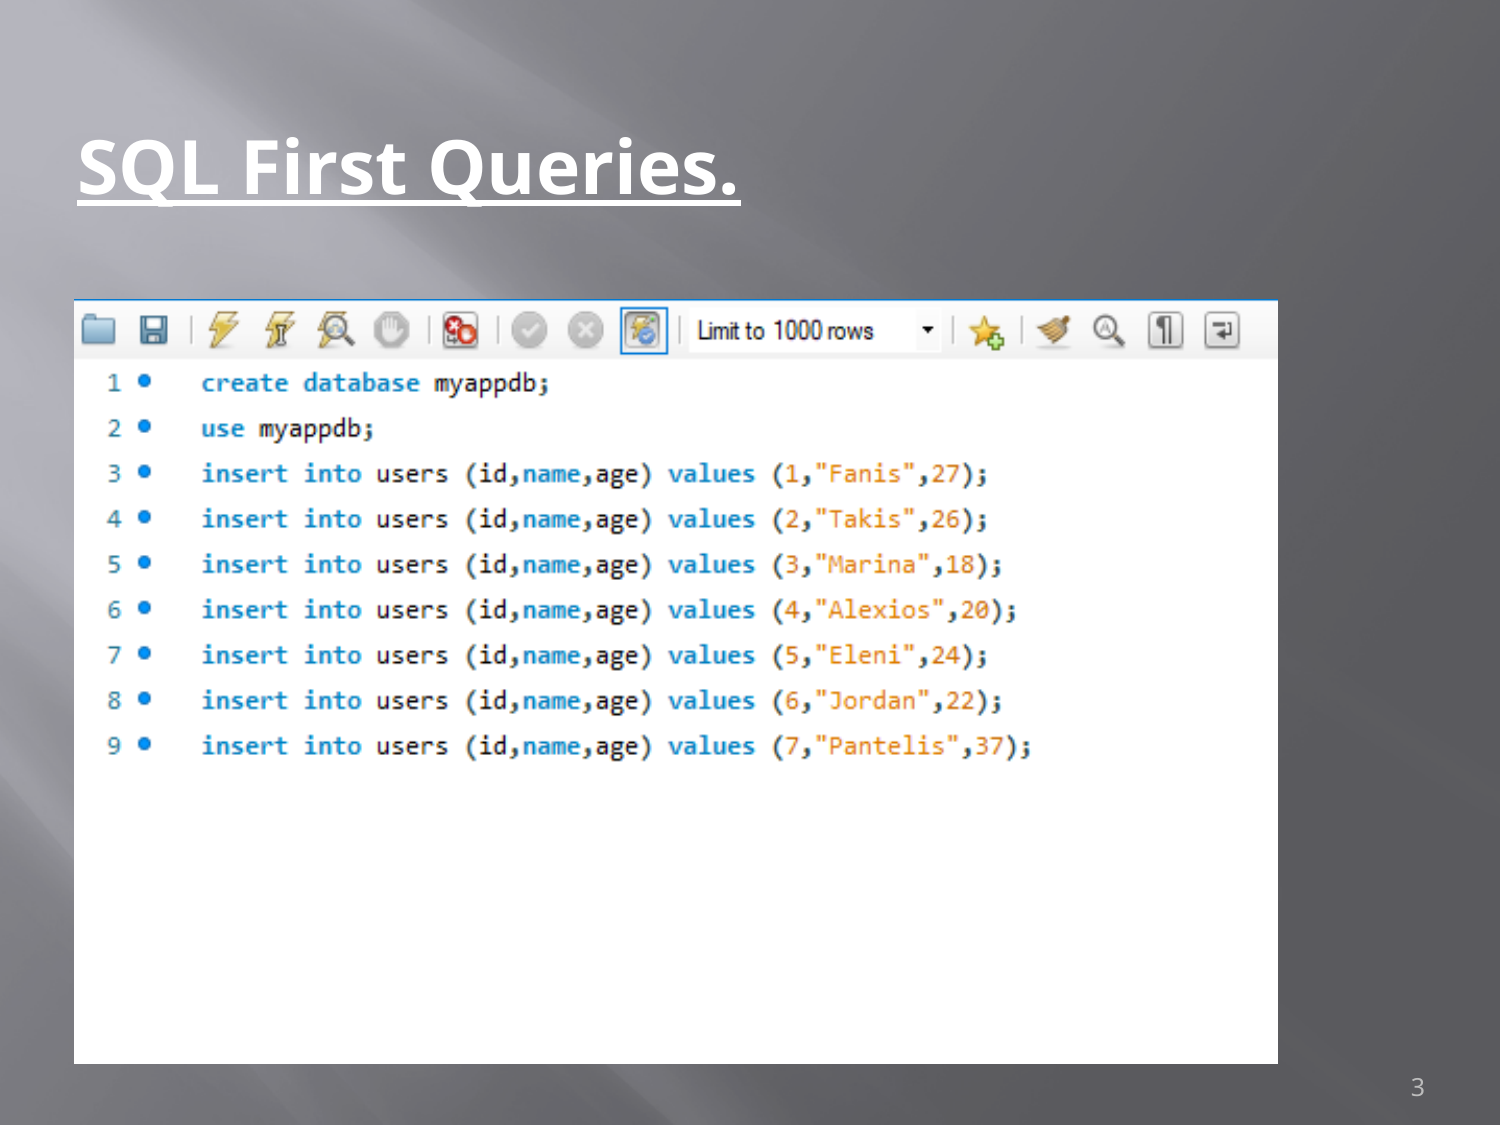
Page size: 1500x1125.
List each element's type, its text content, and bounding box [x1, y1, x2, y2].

picture [74, 299, 1278, 1064]
text_box SQL First Queries. [62, 112, 838, 263]
slide_number 3 [1299, 1052, 1425, 1113]
